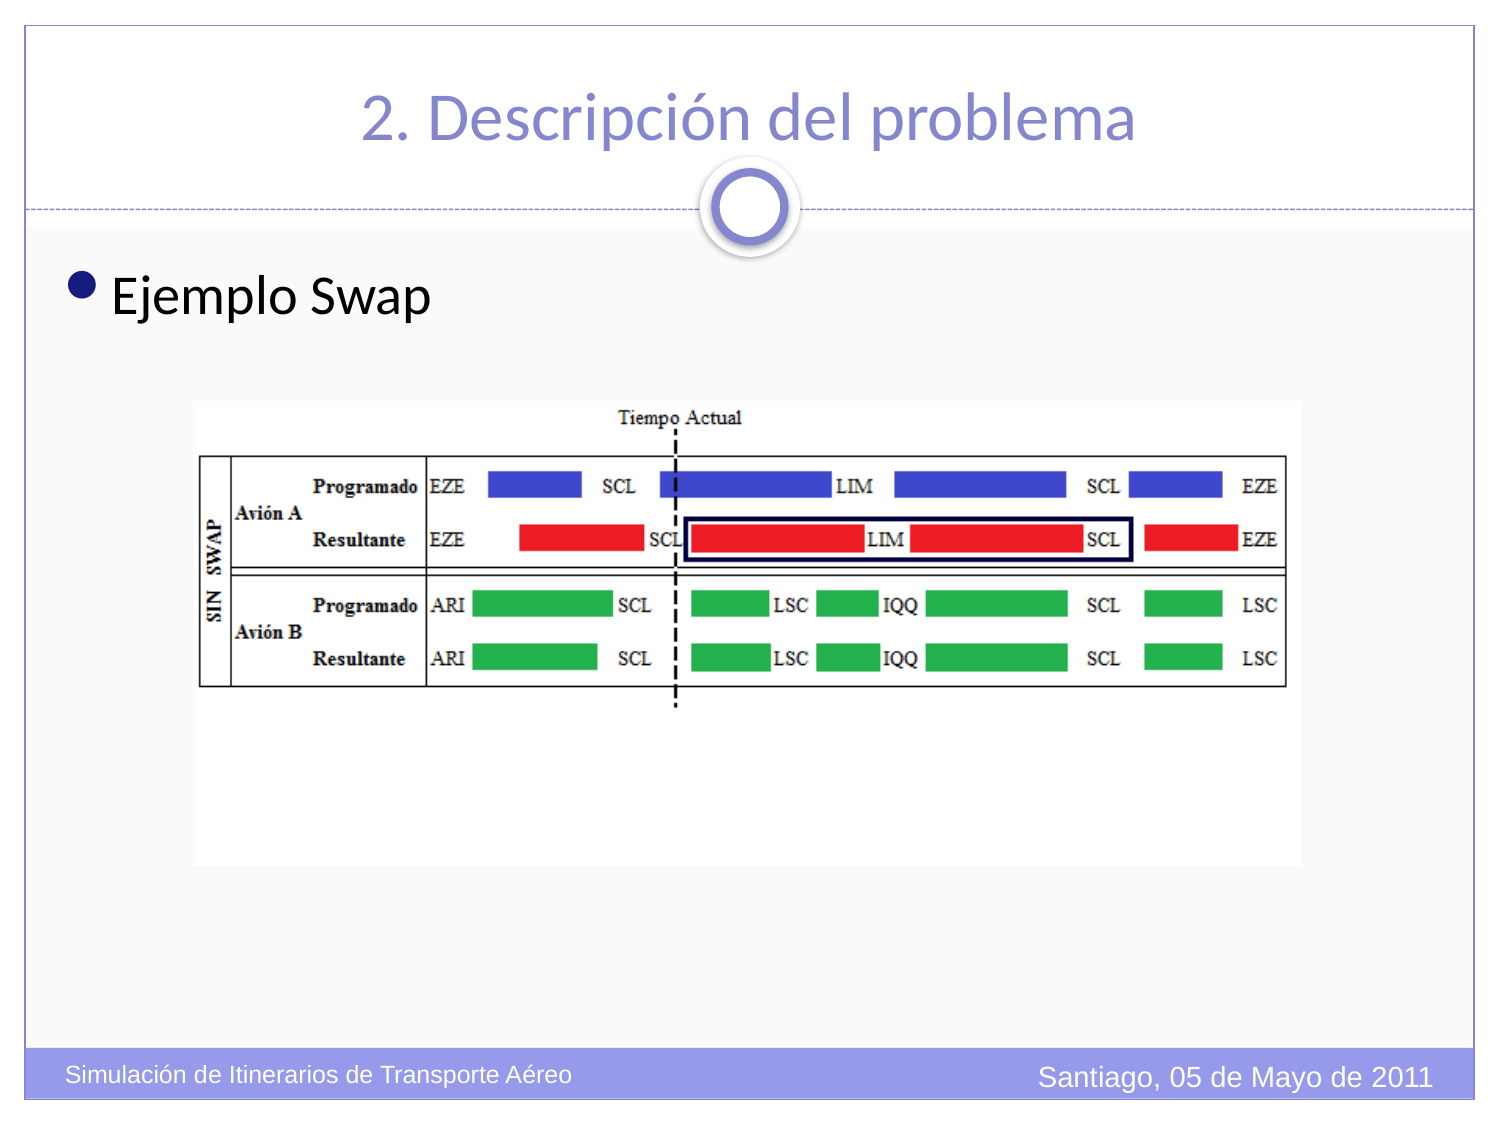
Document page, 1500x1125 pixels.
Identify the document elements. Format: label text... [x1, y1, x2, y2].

footer Simulación de Itinerarios de Transporte Aéreo [50, 1051, 638, 1112]
slide_number [715, 168, 791, 241]
title 2. Descripción del problema [49, 37, 1450, 162]
picture [192, 401, 1302, 866]
list Ejemplo Swap [49, 250, 1445, 1001]
slide_number Santiago, 05 de Mayo de 2011 [950, 1050, 1450, 1111]
